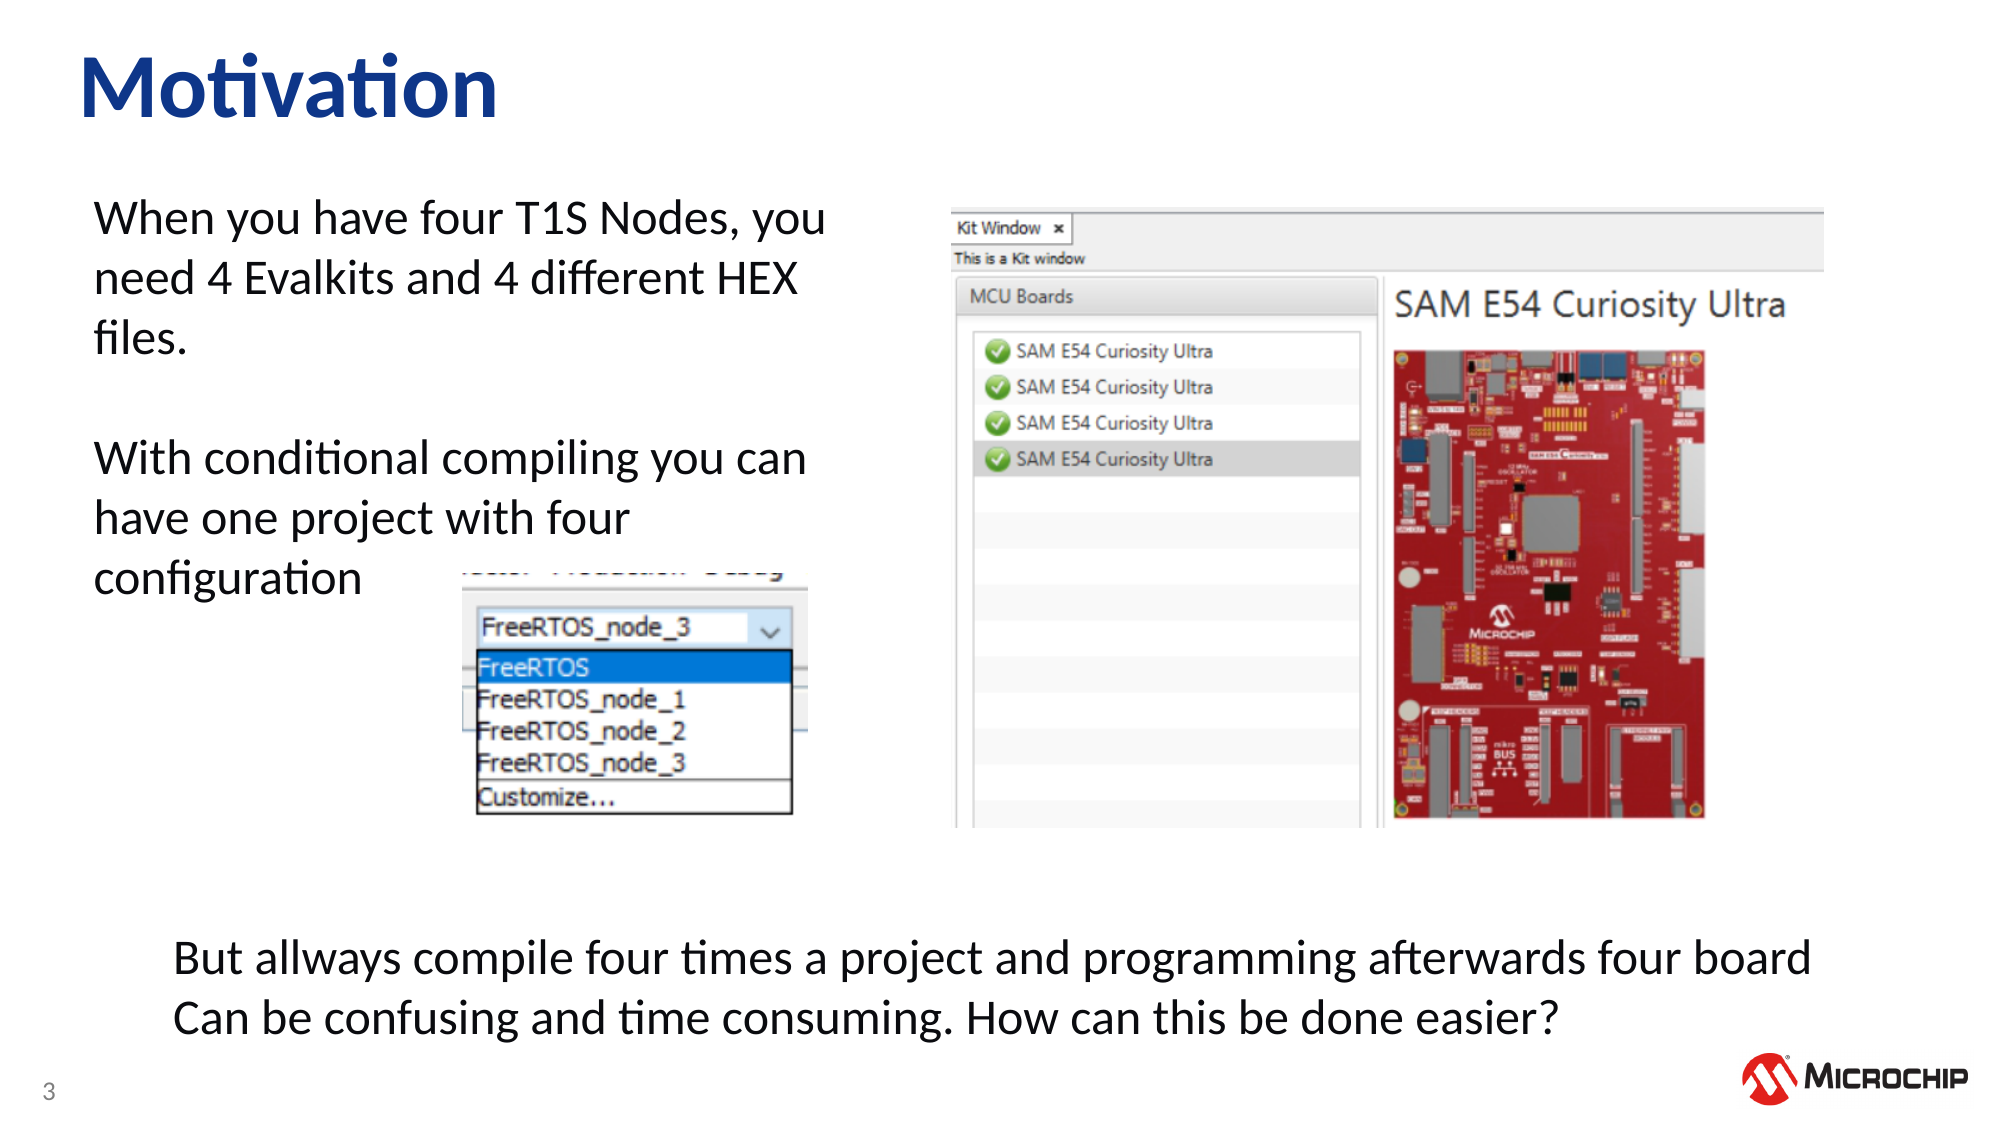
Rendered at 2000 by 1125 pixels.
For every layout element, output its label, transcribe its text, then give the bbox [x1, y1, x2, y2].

picture [462, 572, 808, 828]
text_box When you have four T1S Nodes, you need 4 Evalkits and 4 different HEX files. With conditional compiling you can have one project with four configuration [78, 177, 846, 613]
picture [1736, 1049, 1974, 1109]
title Motivation [58, 15, 1929, 144]
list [951, 207, 1824, 828]
text_box But allways compile four times a project and programming afterwards four board Can be confusing and time consuming. How can this be done easier? [158, 917, 1829, 1053]
